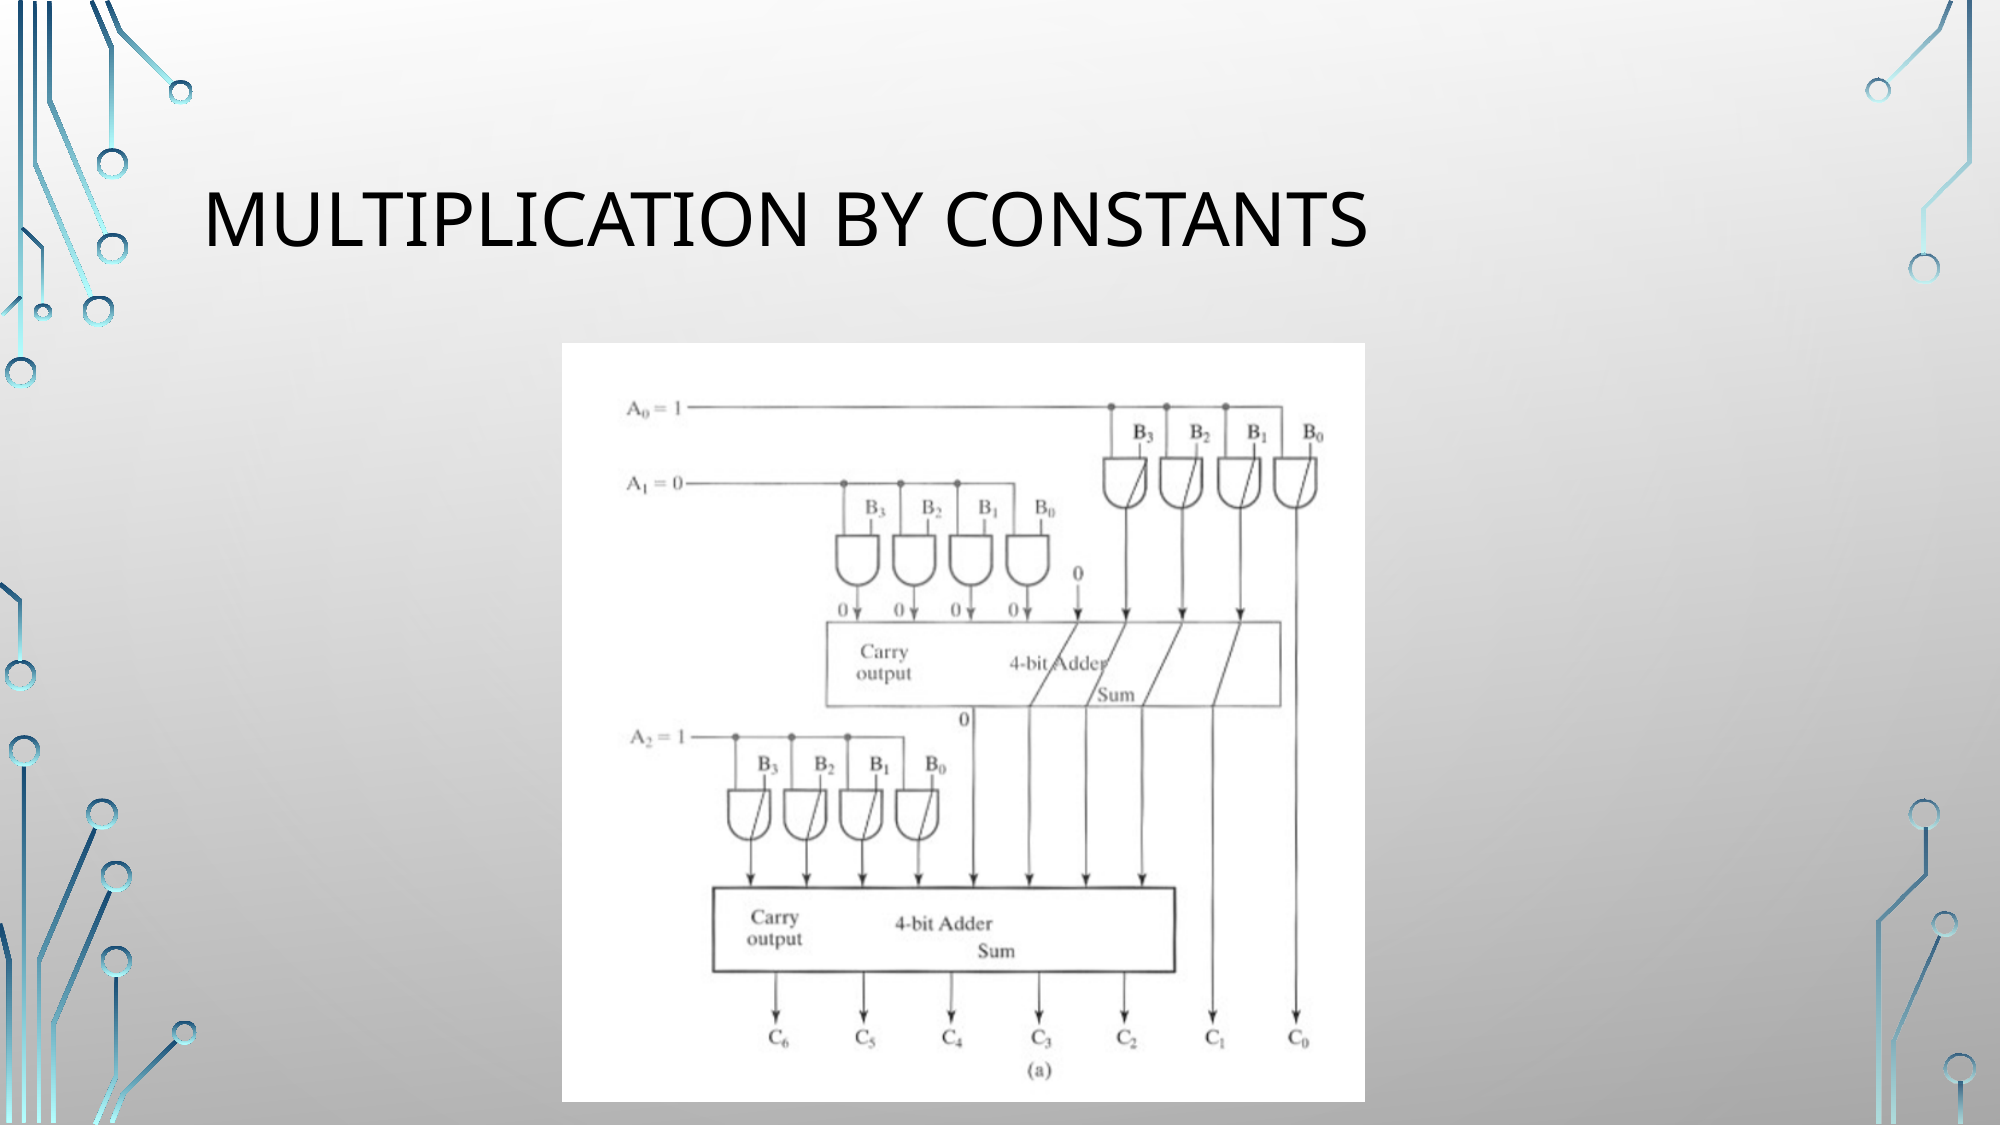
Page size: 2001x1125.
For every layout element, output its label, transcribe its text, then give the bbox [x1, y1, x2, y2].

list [562, 343, 1366, 1102]
title Multiplication by constants [187, 101, 1813, 344]
